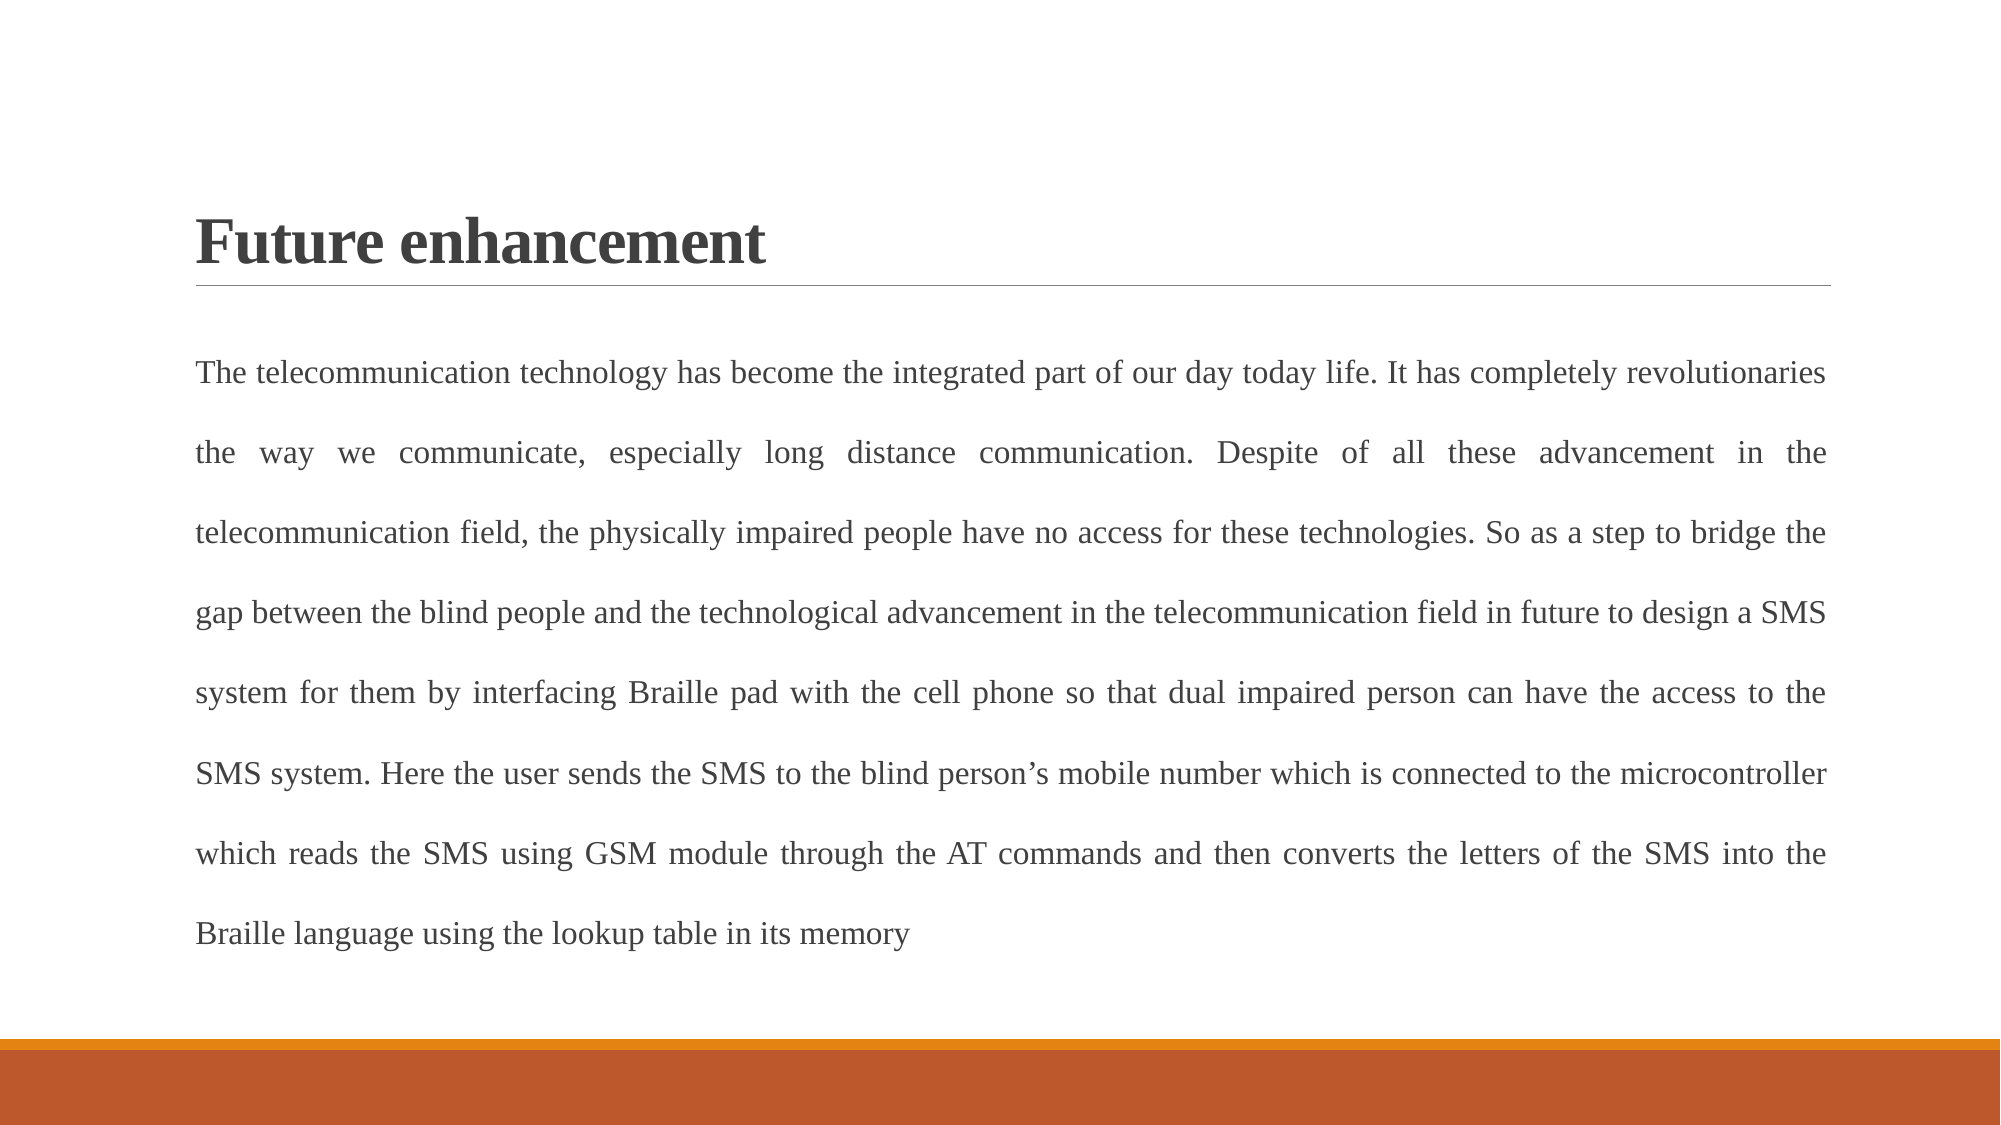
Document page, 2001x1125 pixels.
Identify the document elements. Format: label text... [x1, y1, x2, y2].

list The telecommunication technology has become the integrated part of our day today life. It has completely revolutionaries the way we communicate, especially long distance communication. Despite of all these advancement in the telecommunication field, the physically impaired people have no access for these technologies. So as a step to bridge the gap between the blind people and the technological advancement in the telecommunication field in future to design a SMS system for them by interfacing Braille pad with the cell phone so that dual impaired person can have the access to the SMS system. Here the user sends the SMS to the blind person’s mobile number which is connected to the microcontroller which reads the SMS using GSM module through the AT commands and then converts the letters of the SMS into the Braille language using the lookup table in its memory [180, 302, 1830, 963]
title Future enhancement [180, 47, 1830, 285]
